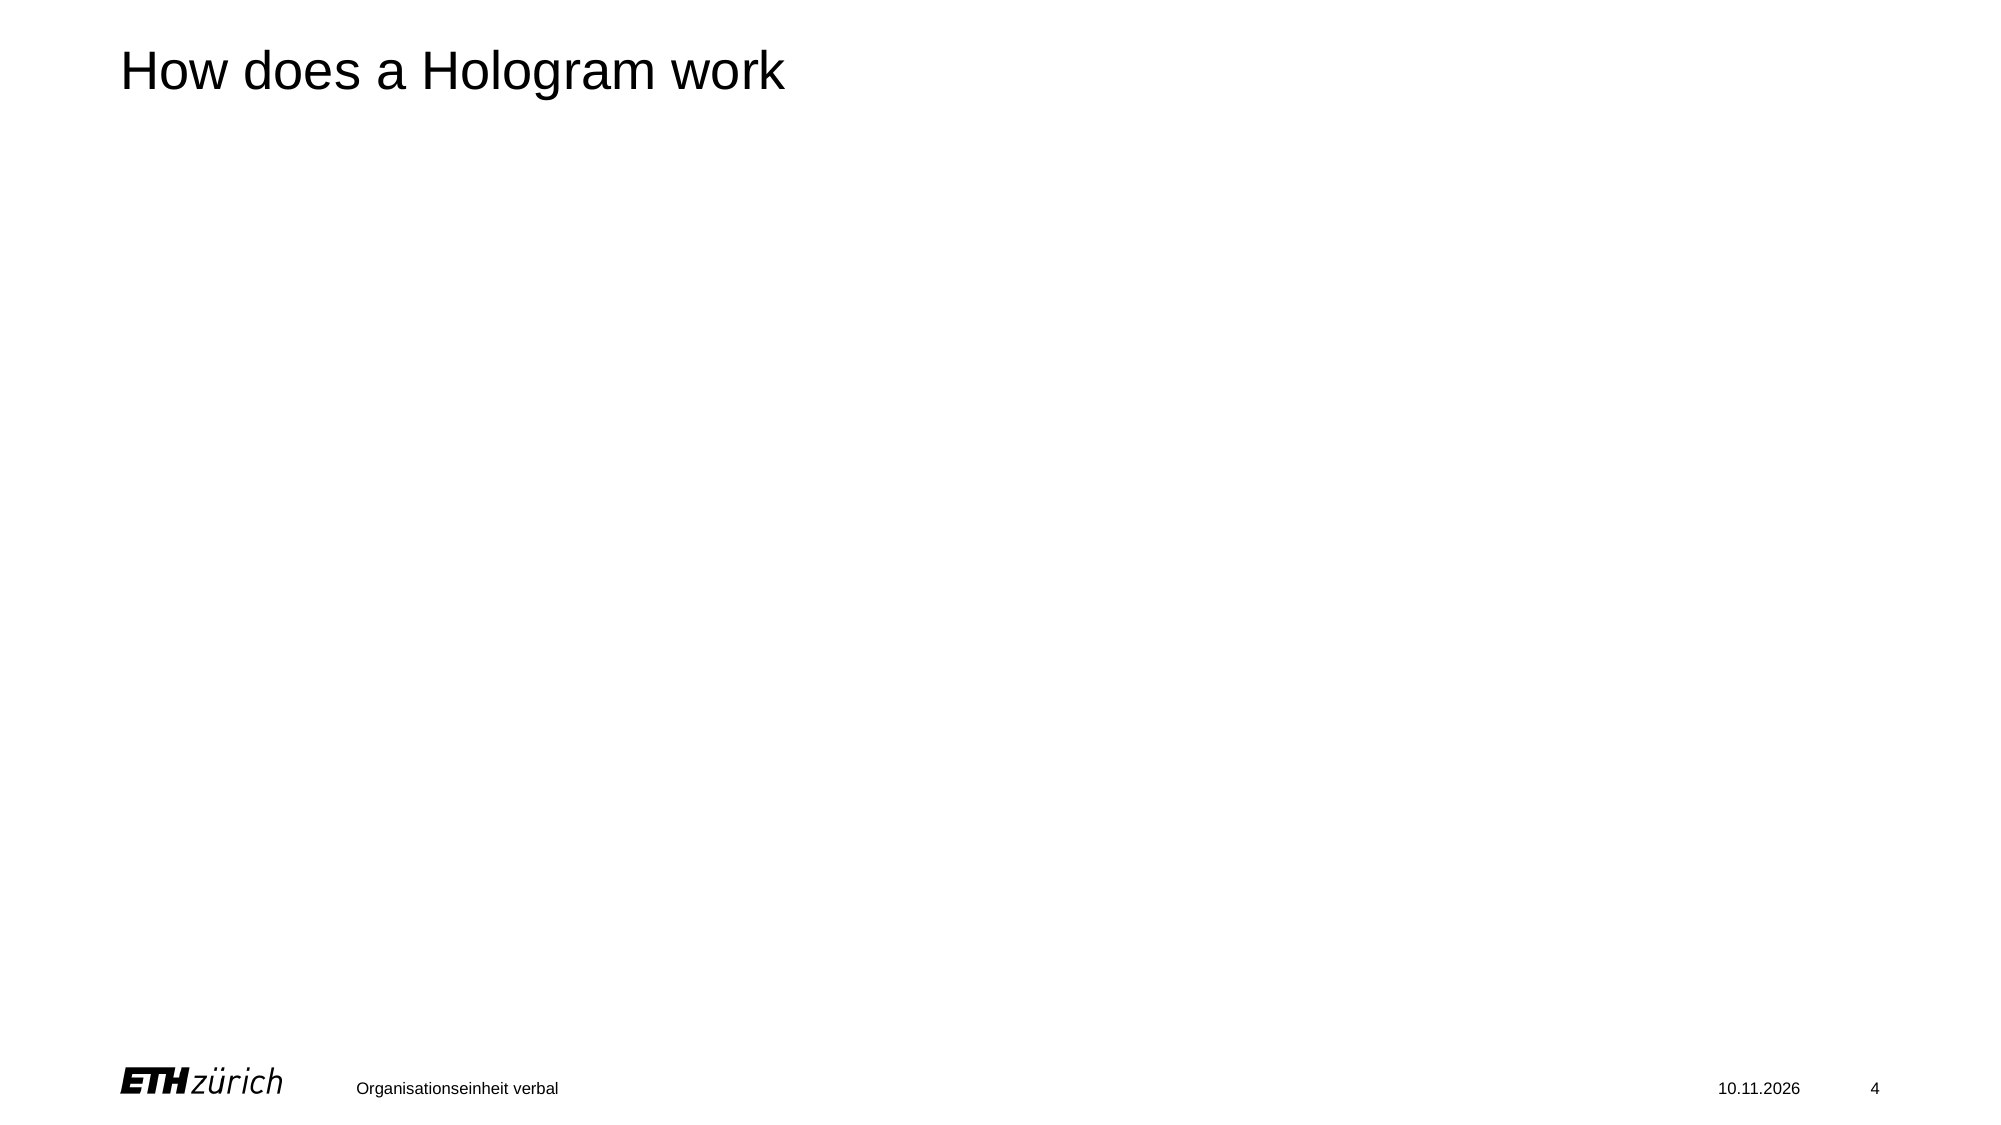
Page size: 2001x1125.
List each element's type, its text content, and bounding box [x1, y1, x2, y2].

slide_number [1718, 1069, 1819, 1106]
picture [120, 1067, 282, 1094]
footer Organisationseinheit verbal [356, 1069, 1243, 1106]
title How does a Hologram work [120, 42, 1880, 191]
slide_number 4 [1827, 1069, 1880, 1106]
